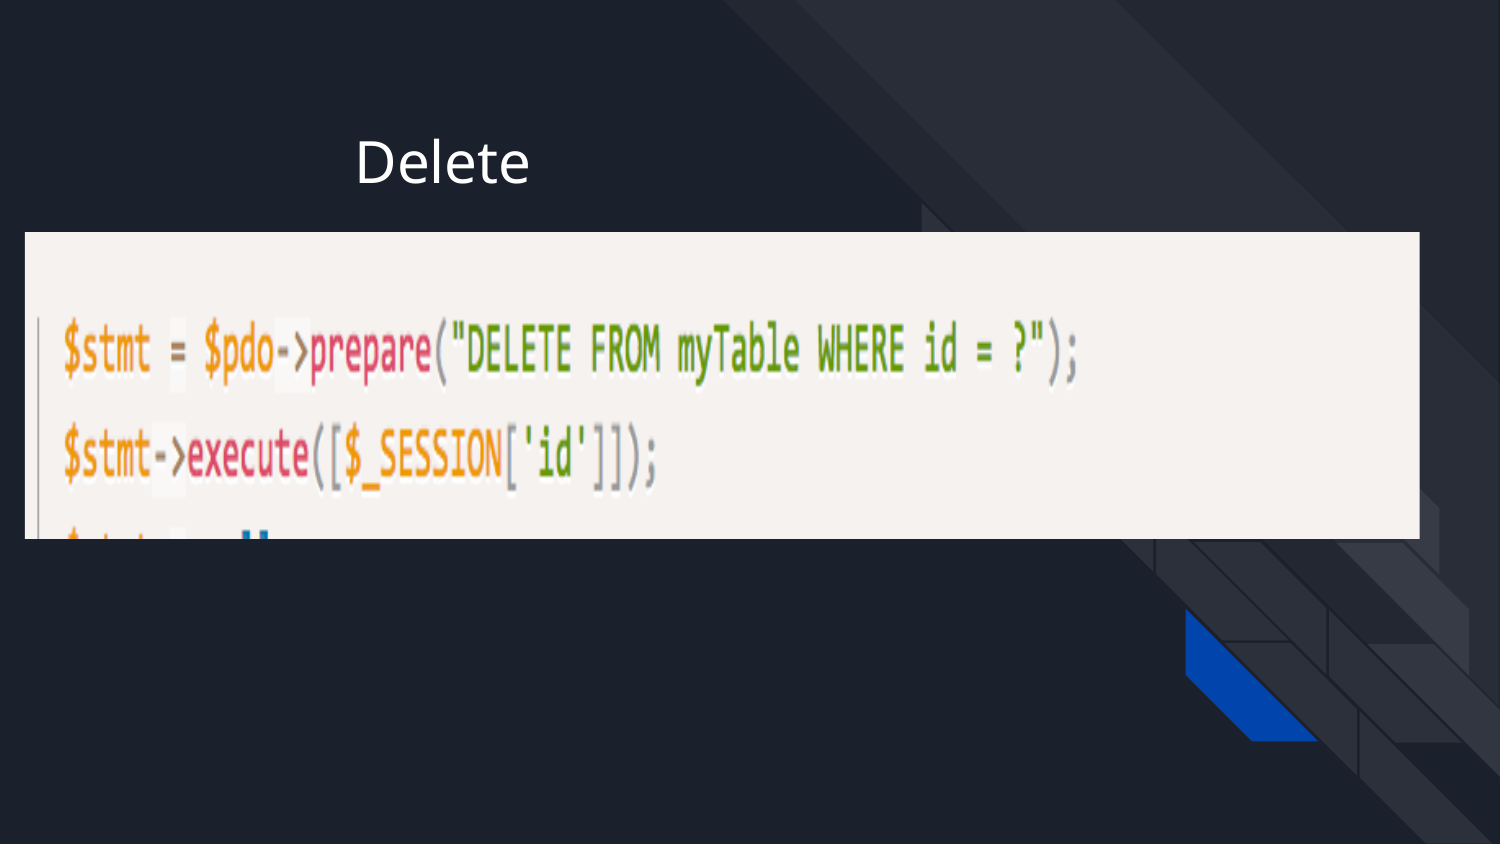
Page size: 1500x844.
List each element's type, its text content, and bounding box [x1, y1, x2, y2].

picture [24, 232, 1420, 539]
title Delete [339, 88, 595, 231]
